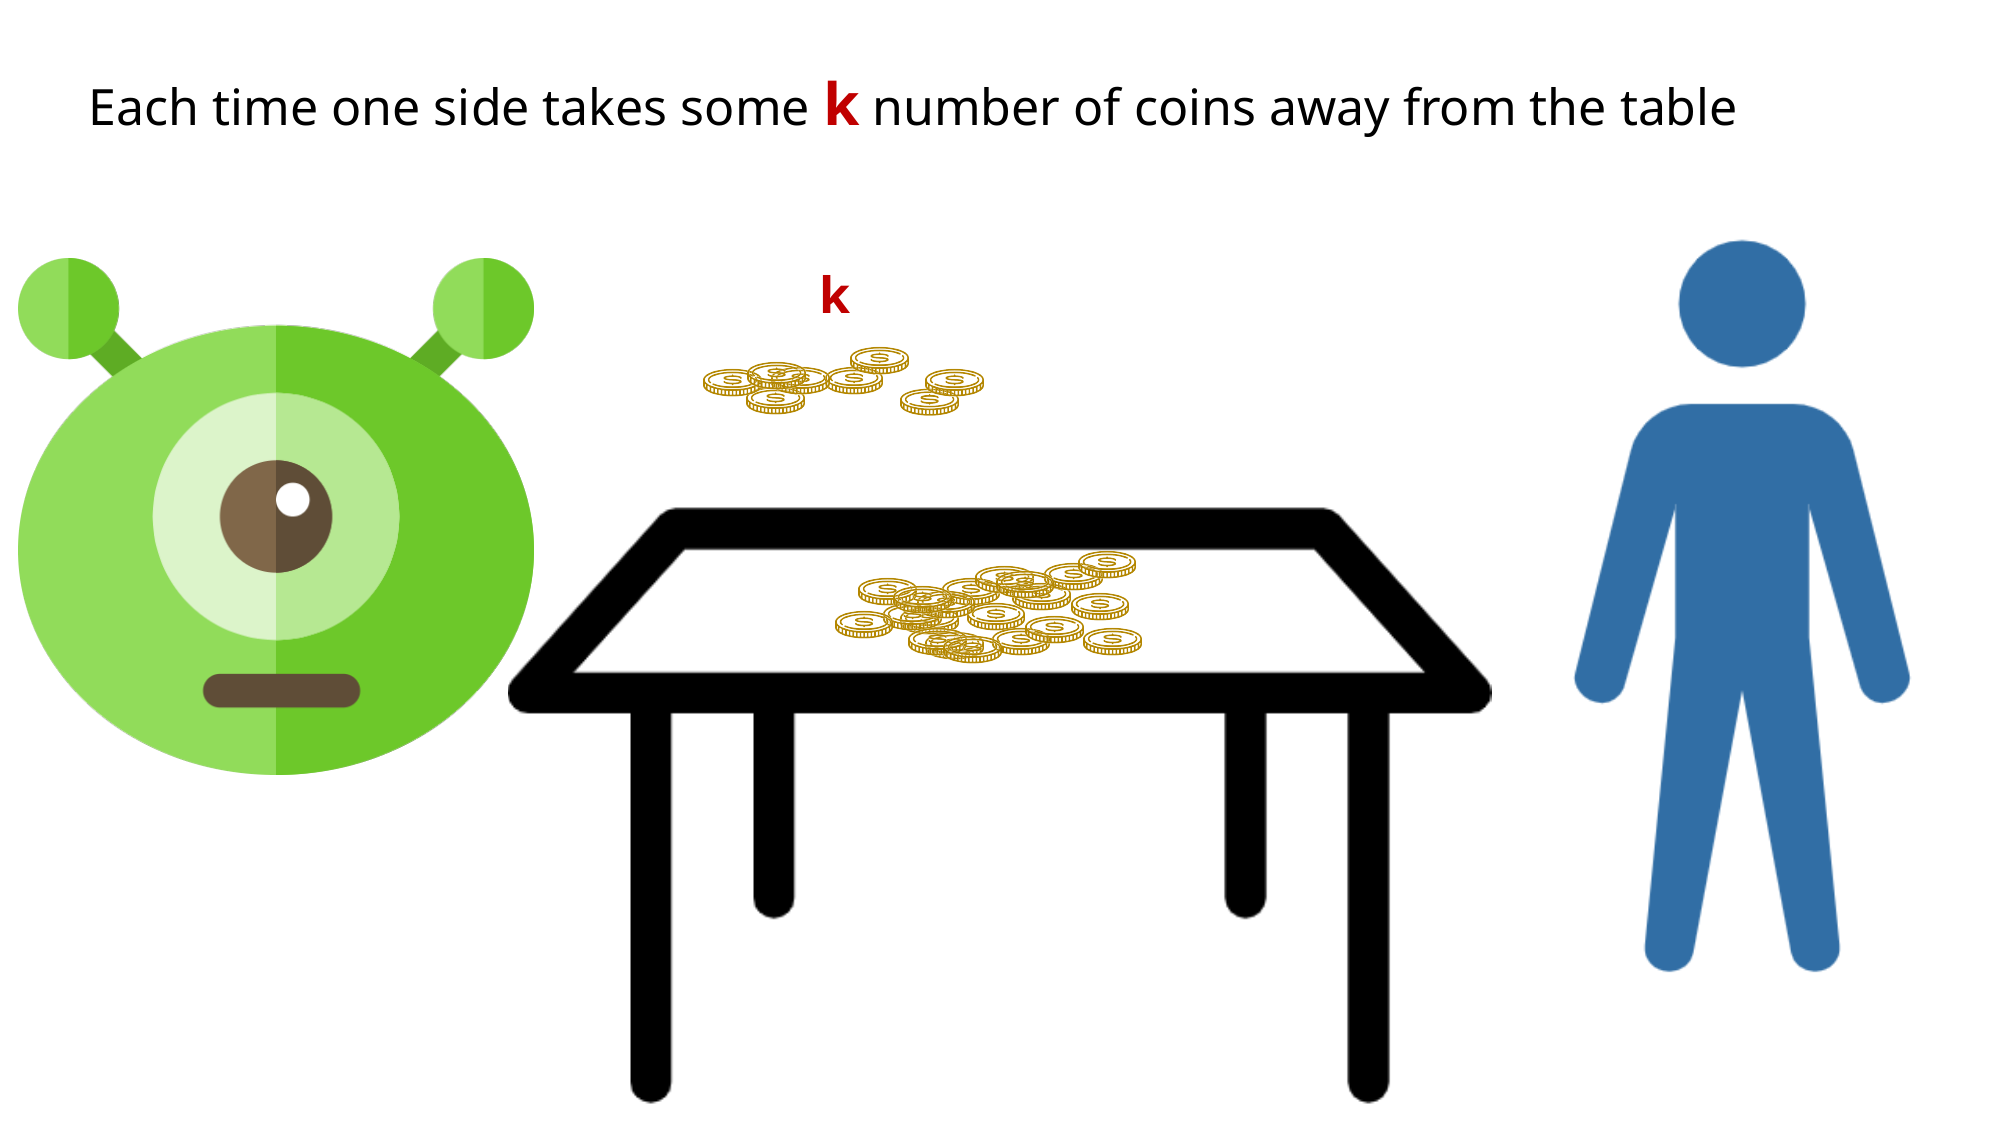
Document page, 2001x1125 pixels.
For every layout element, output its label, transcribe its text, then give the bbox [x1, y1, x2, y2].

text_box Each time one side takes some k number of coins away from the table [74, 59, 1754, 145]
picture [18, 258, 535, 775]
picture [1342, 204, 2000, 1005]
text_box k [804, 256, 865, 314]
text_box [508, 314, 1492, 1125]
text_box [703, 331, 984, 432]
